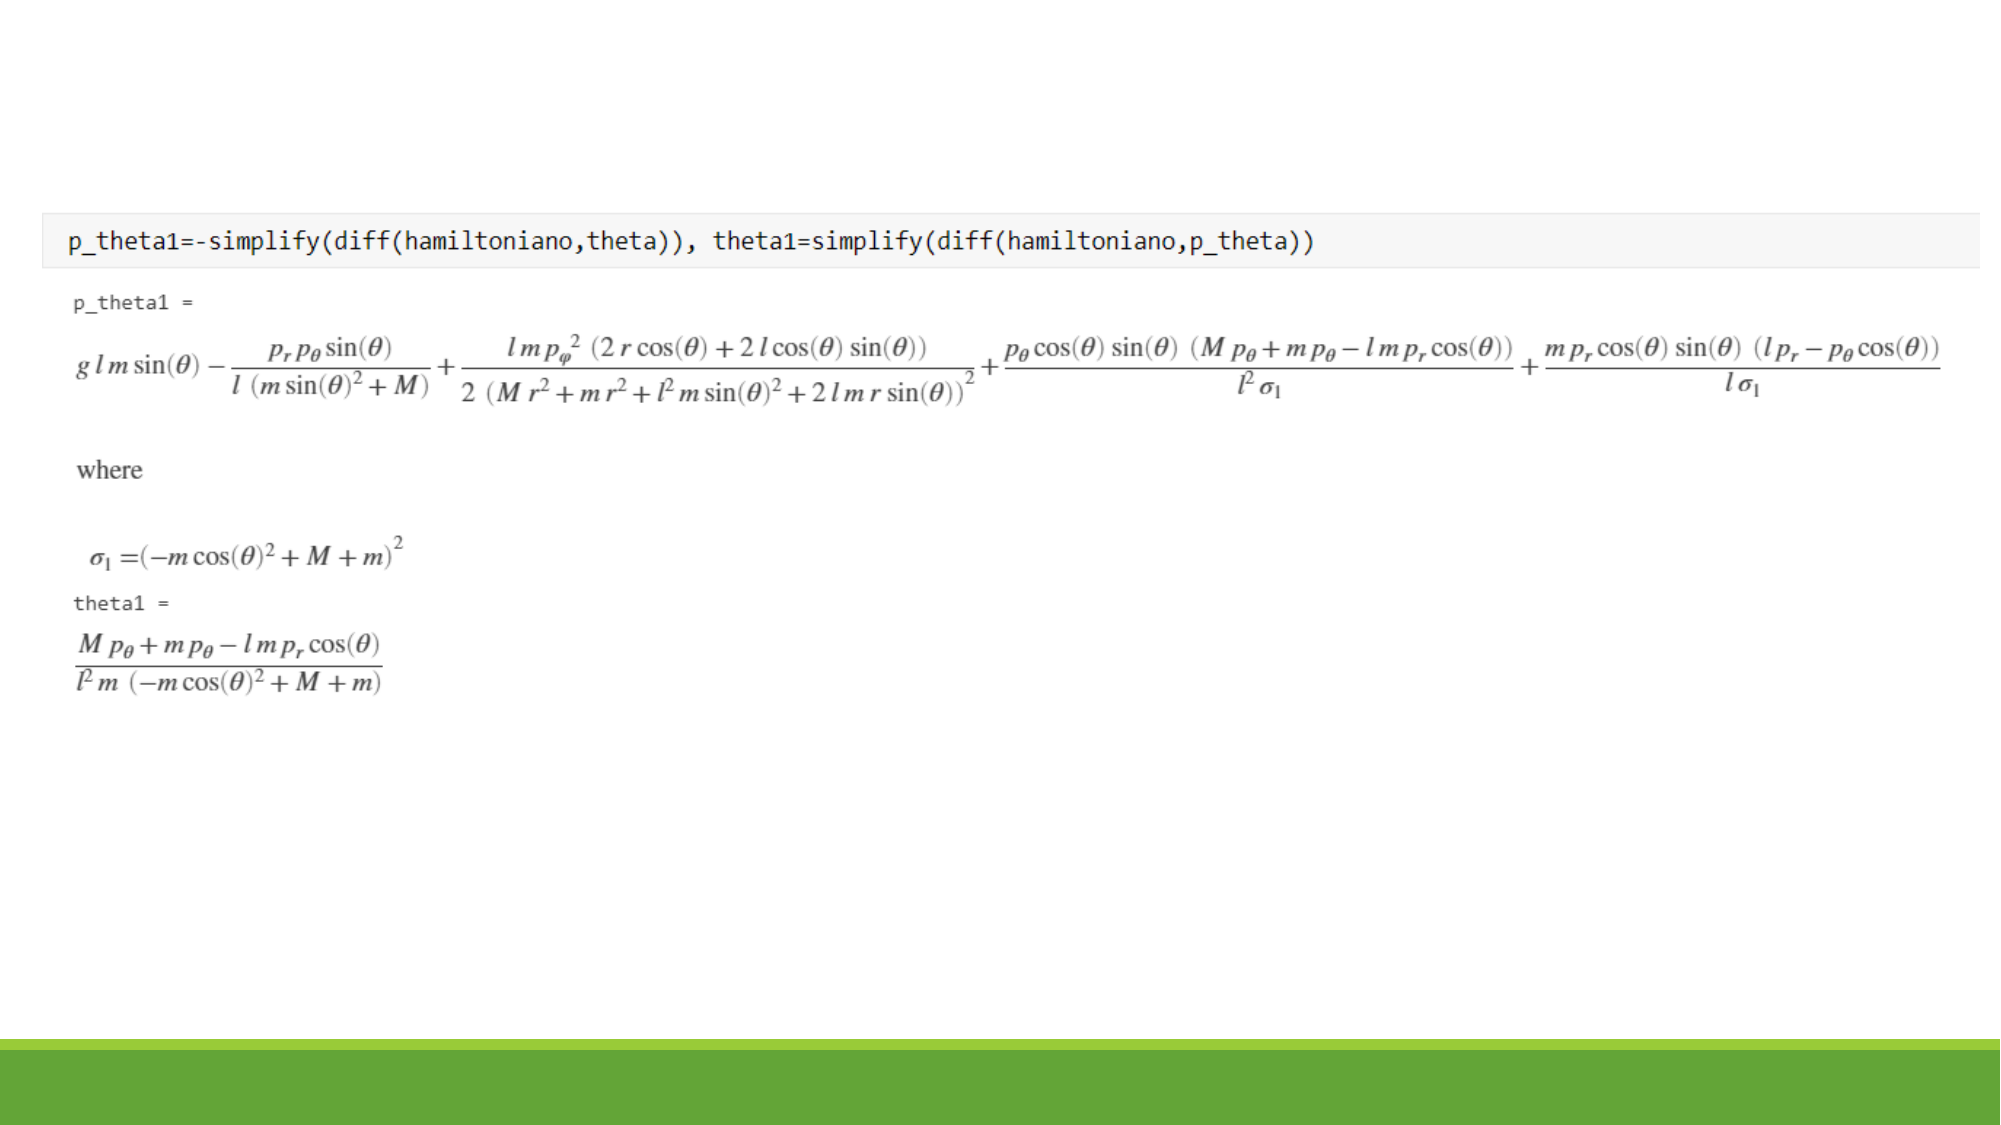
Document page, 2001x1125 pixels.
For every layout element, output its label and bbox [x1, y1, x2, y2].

picture [41, 197, 1981, 717]
